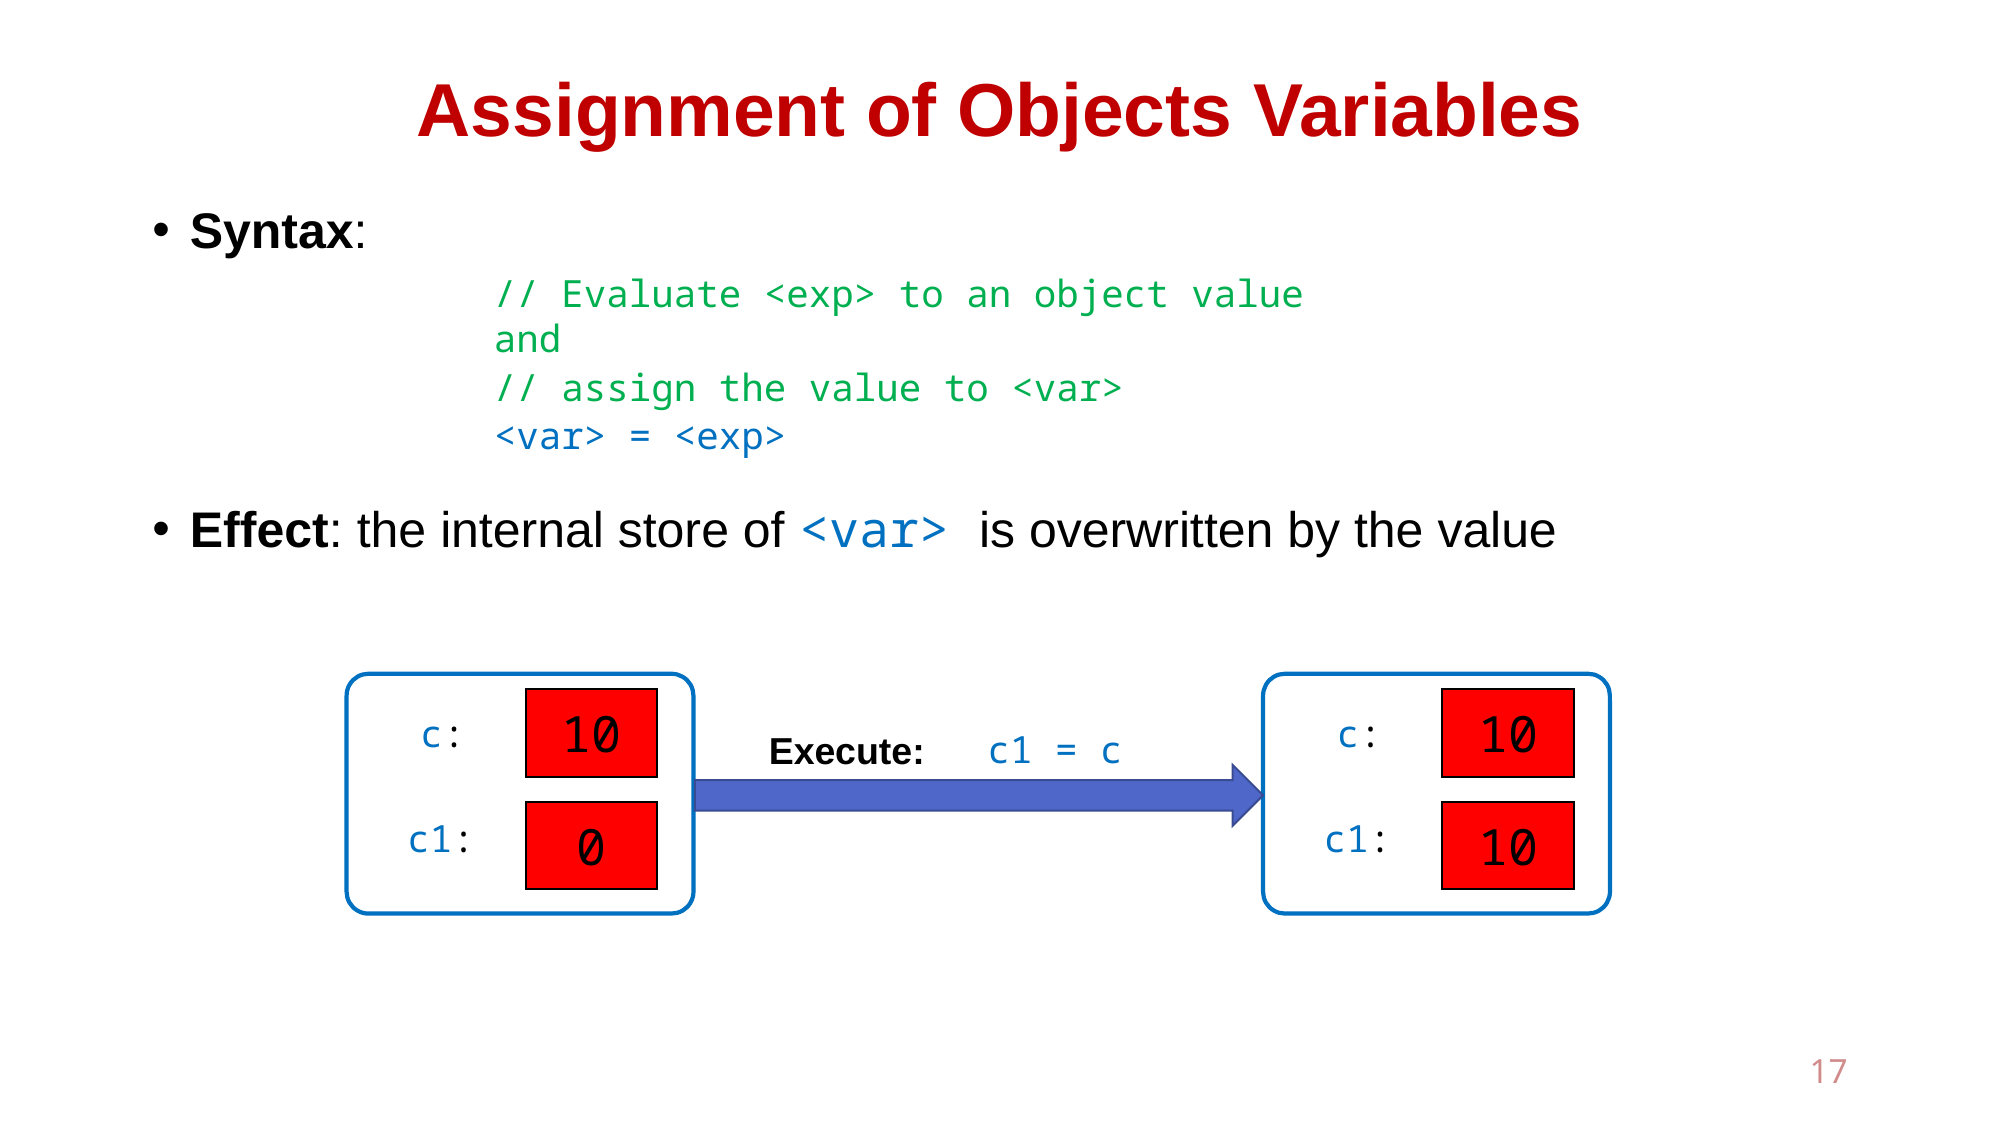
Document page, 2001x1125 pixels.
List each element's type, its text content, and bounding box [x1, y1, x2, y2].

list Syntax: Effect: the internal store of <var> is overwritten by the value [137, 197, 1863, 1025]
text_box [694, 718, 1264, 826]
title Assignment of Objects Variables [137, 59, 1863, 166]
slide_number 17 [1412, 1042, 1863, 1103]
text_box // Evaluate <exp> to an object value and // assign the value to <var> <var> = <exp> [479, 262, 1338, 465]
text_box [346, 673, 694, 914]
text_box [1263, 673, 1610, 914]
